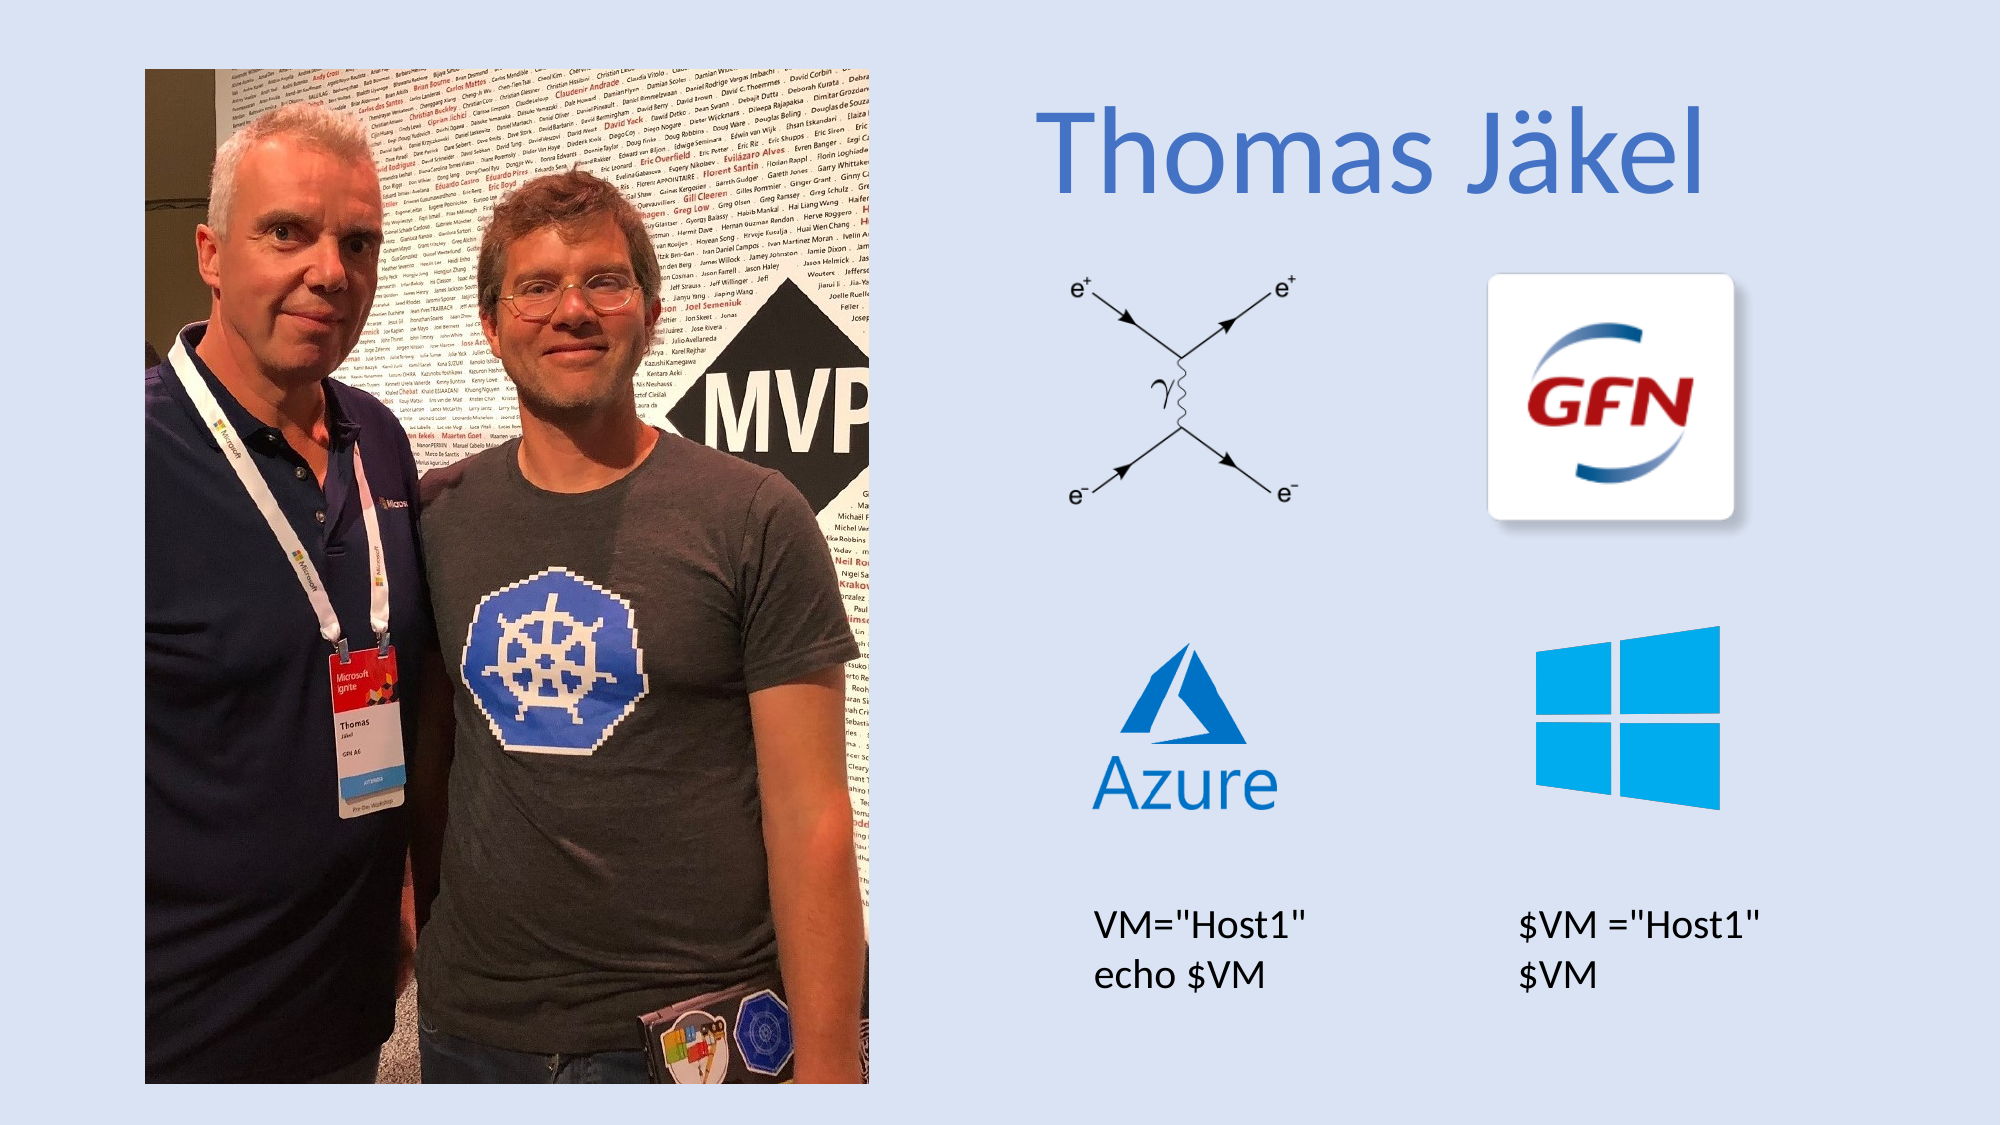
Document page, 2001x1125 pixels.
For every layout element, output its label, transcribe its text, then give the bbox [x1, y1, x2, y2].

text_box $VM ="Host1" $VM [1502, 889, 1797, 1005]
text_box VM="Host1" echo $VM [1079, 889, 1327, 1005]
picture [1084, 633, 1282, 830]
text_box Thomas Jäkel [1021, 61, 1825, 272]
picture [1445, 231, 1777, 563]
picture [1066, 273, 1300, 507]
picture [1536, 626, 1721, 811]
picture [145, 69, 869, 1084]
